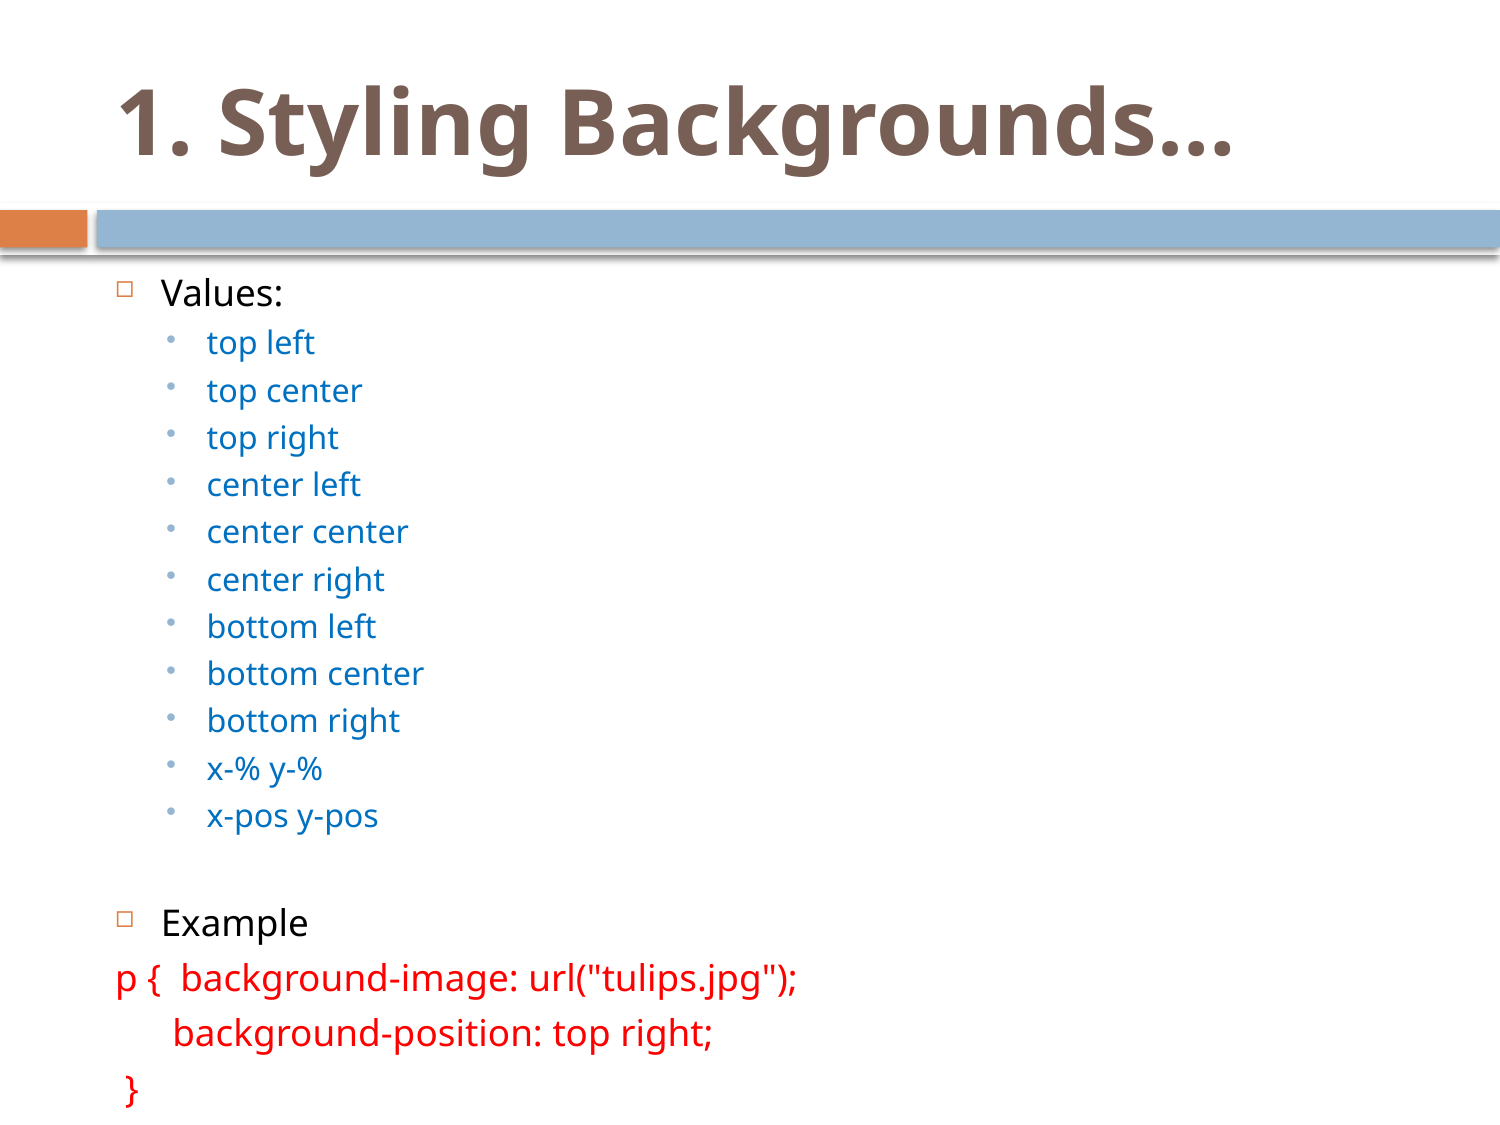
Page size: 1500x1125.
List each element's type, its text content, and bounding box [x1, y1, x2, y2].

list Values: top left top center top right center left center center center right bottom left bottom center bottom right x-% y-% x-pos y-pos Example p { background-image: url("tulips.jpg"); background-position: top right; } [100, 262, 1438, 1125]
title 1. Styling Backgrounds… [100, 37, 1438, 200]
